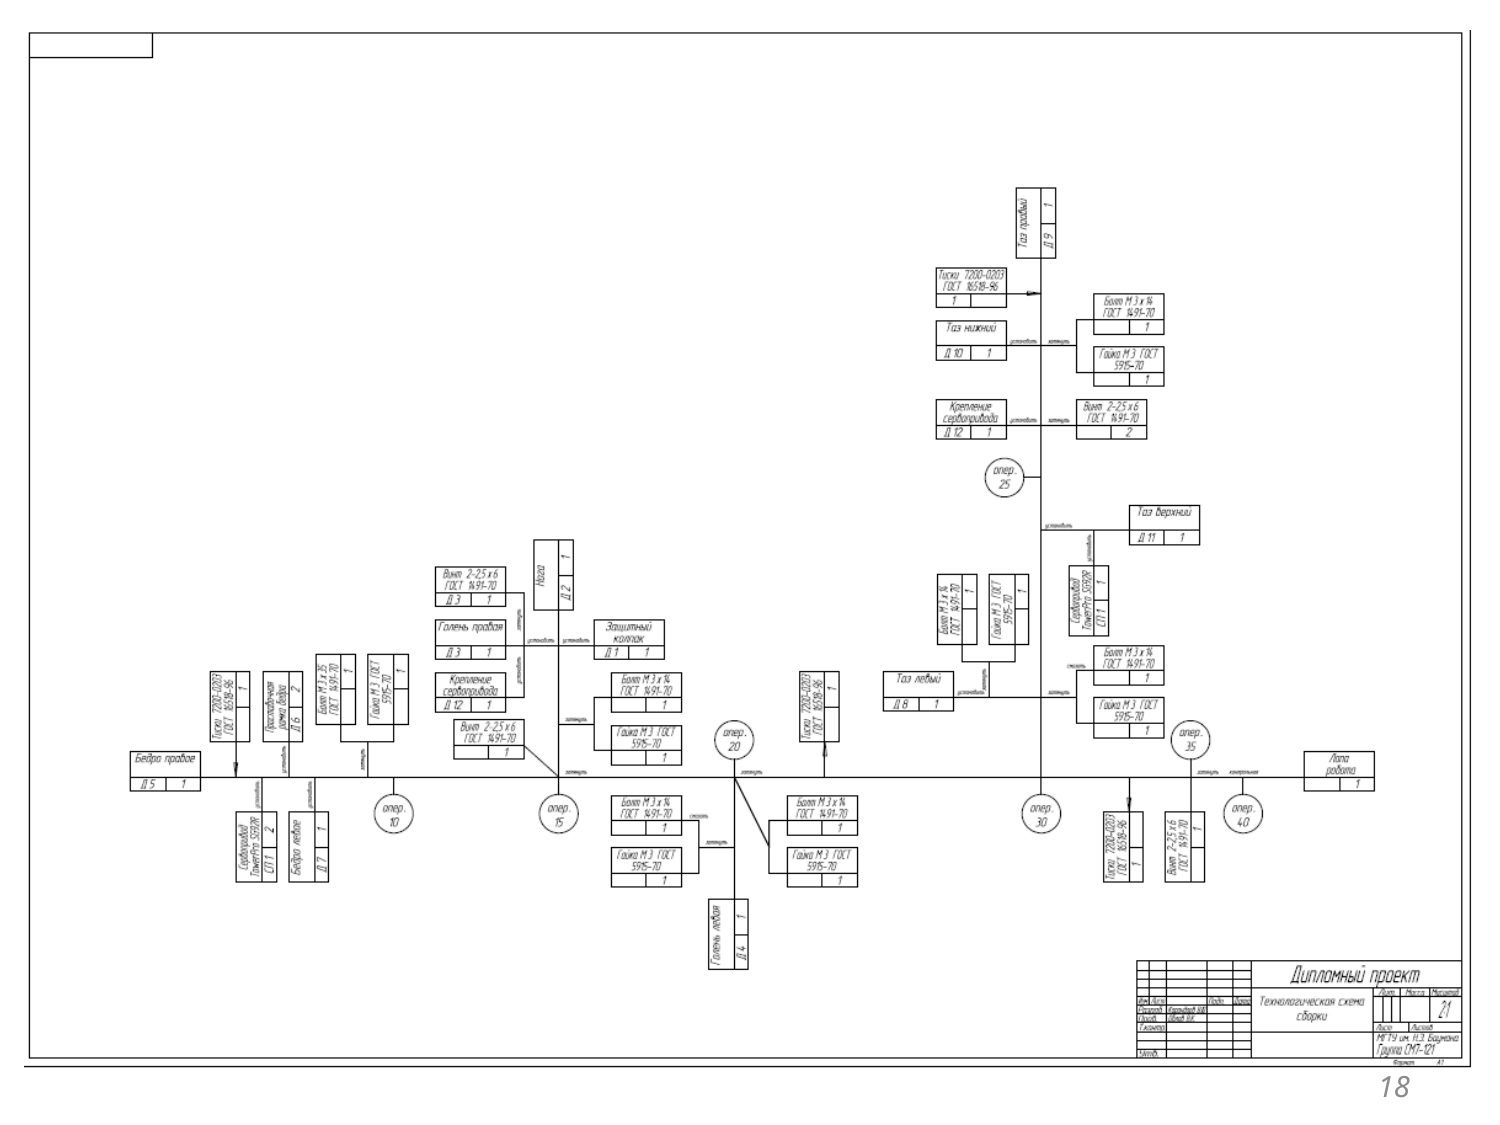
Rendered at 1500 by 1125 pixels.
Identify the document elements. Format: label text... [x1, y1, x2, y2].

slide_number 18 [1074, 1079, 1425, 1119]
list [24, 30, 1476, 1072]
